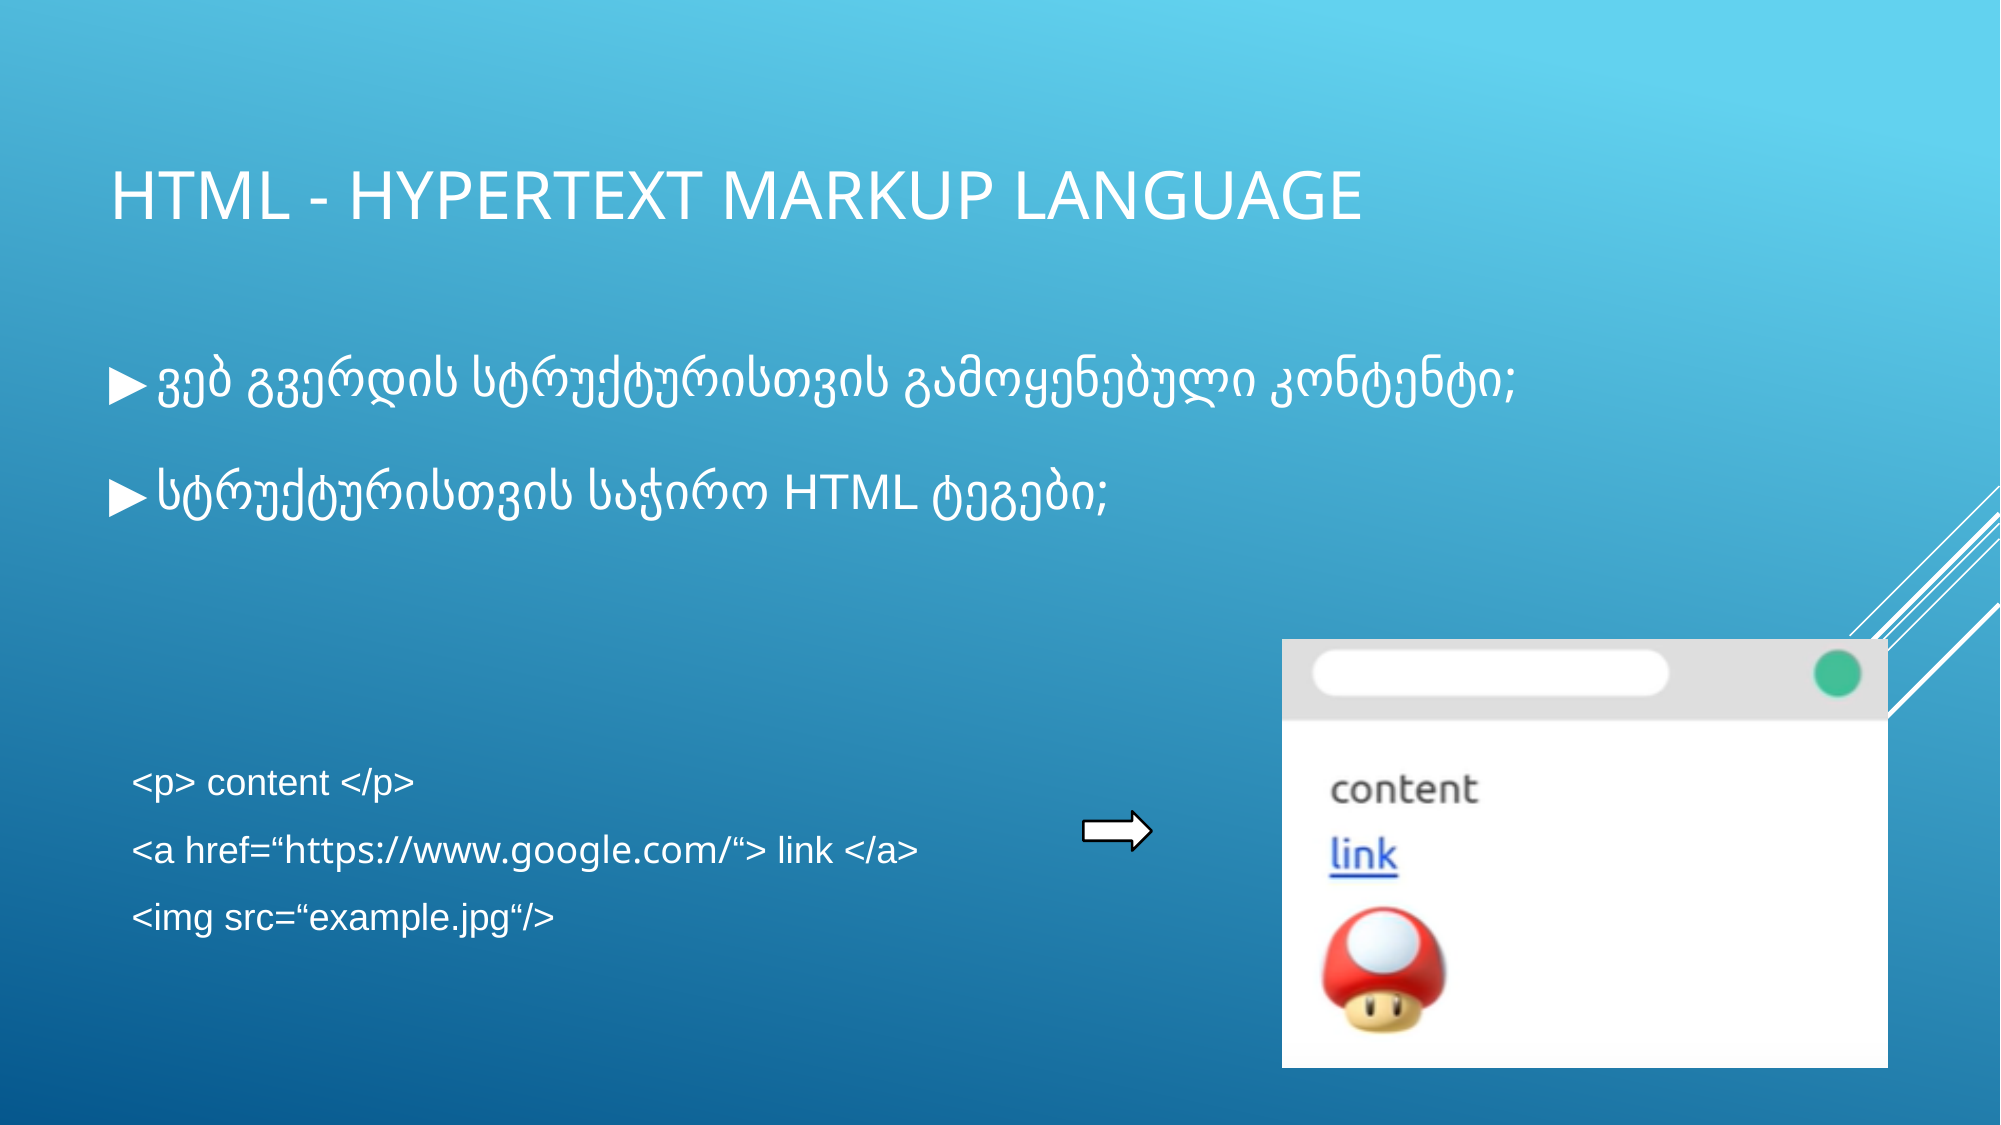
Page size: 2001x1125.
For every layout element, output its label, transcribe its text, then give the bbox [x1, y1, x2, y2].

text_box <p> content </p> <a href=“https://www.google.com/“> link </a> <img src=“example.jpg“/> [116, 728, 1025, 946]
list ვებ გვერდის სტრუქტურისთვის გამოყენებული კონტენტი; სტრუქტურისთვის საჭირო HTML ტეგები; [94, 309, 1821, 627]
text_box [1083, 811, 1152, 851]
title HTML - HYPERTEXT MARKUP LANGUAGE [94, 84, 1820, 302]
picture [1282, 639, 1888, 1068]
